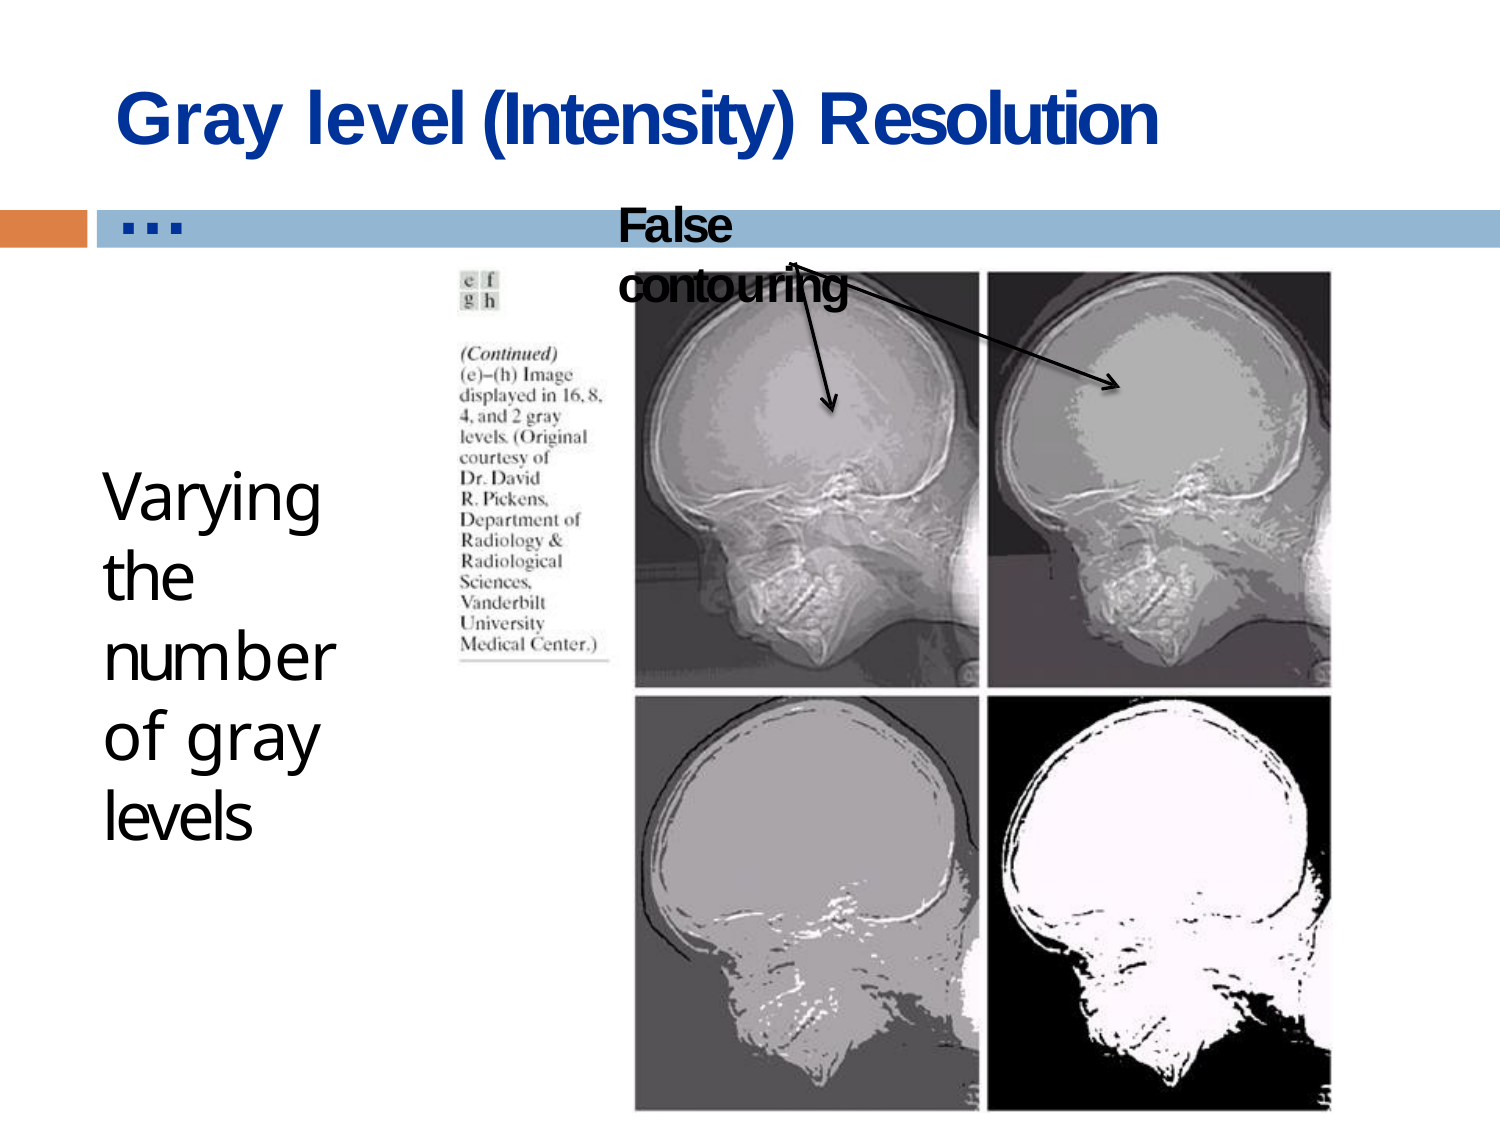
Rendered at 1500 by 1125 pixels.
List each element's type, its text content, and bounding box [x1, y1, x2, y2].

title Gray level (Intensity) Resolution … [113, 67, 1238, 258]
text_box Varying the number of gray levels [100, 451, 399, 854]
text_box False contouring [615, 258, 963, 313]
picture [457, 260, 1333, 1113]
